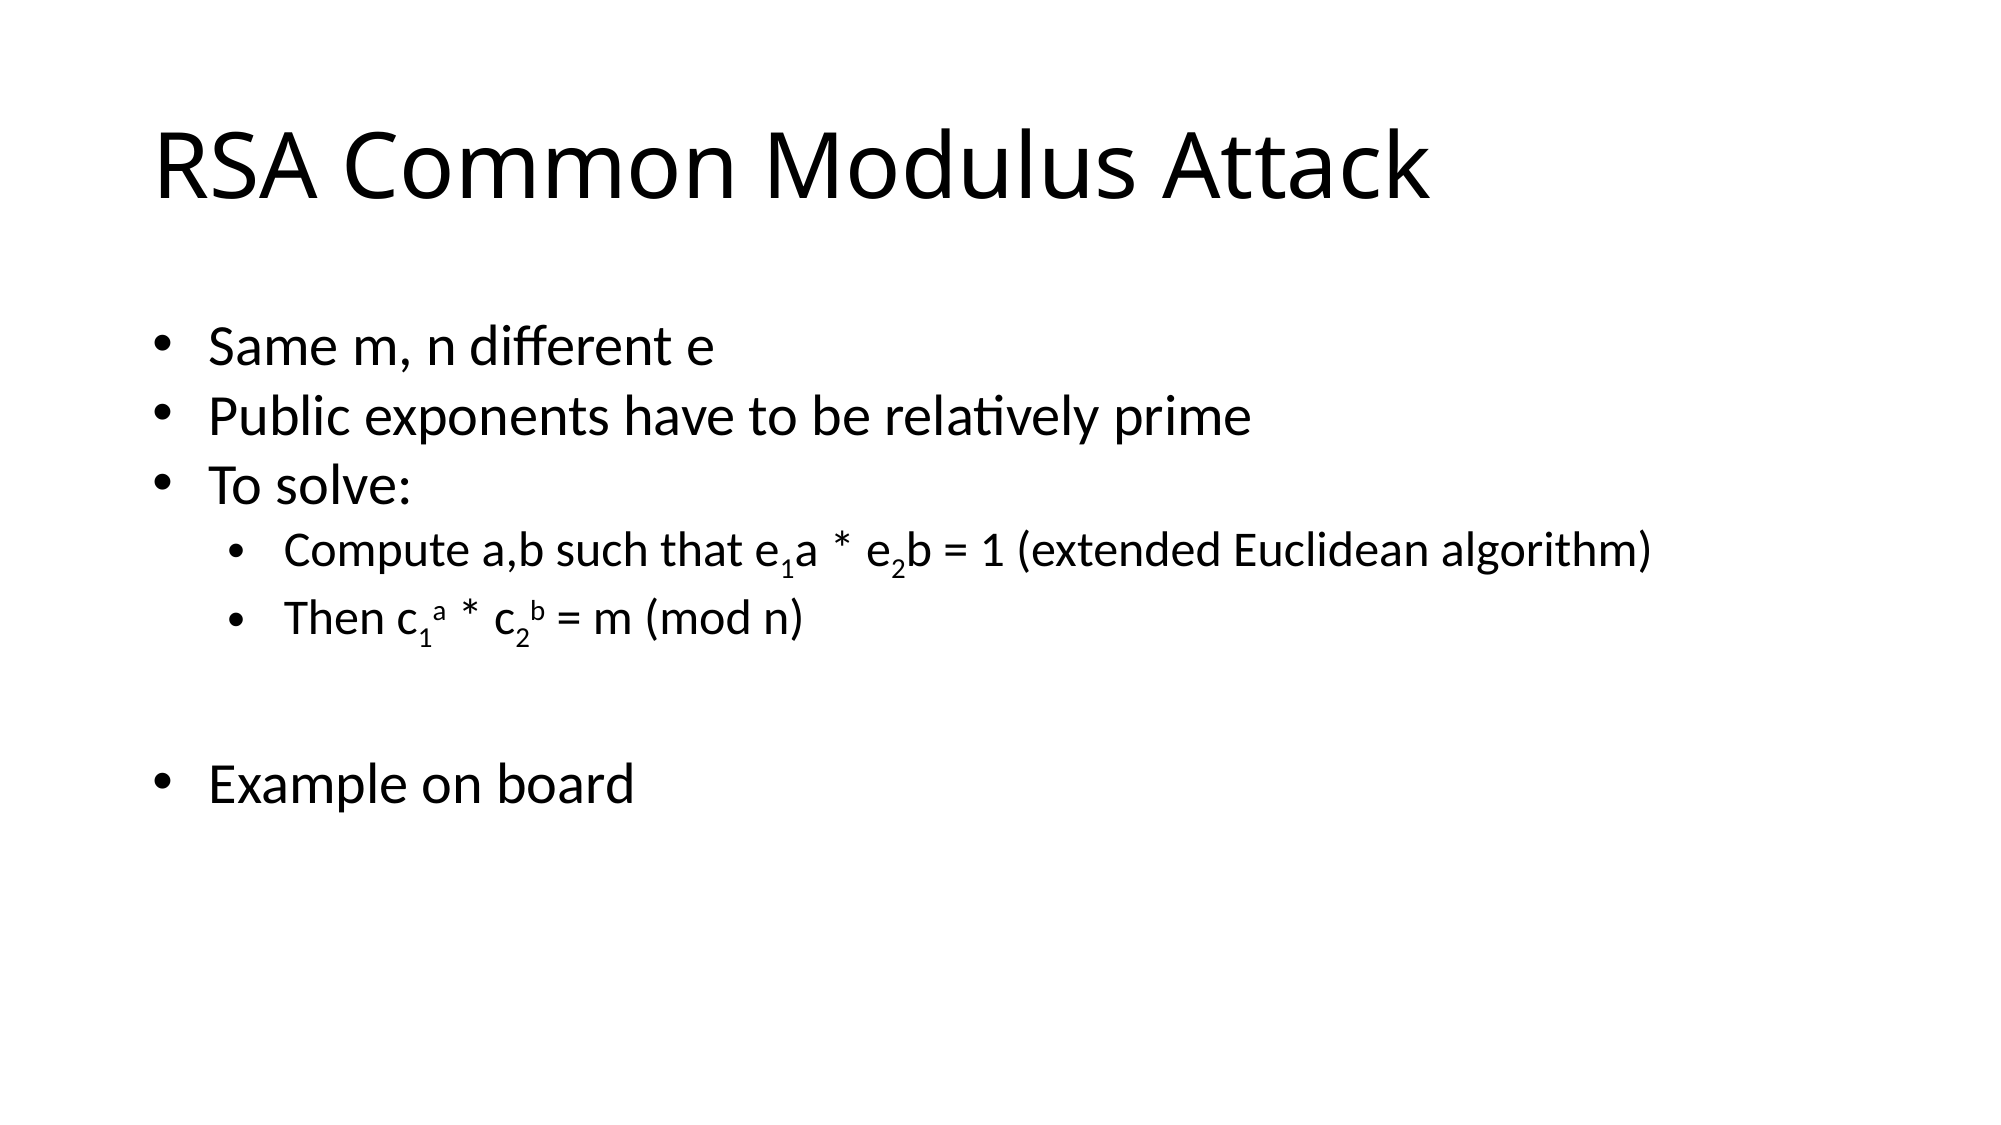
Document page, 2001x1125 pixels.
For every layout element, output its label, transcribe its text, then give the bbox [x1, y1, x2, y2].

title RSA Common Modulus Attack [137, 59, 1863, 278]
list Same m, n different e Public exponents have to be relatively prime To solve: Compute a,b such that e1a * e2b = 1 (extended Euclidean algorithm) Then c1a * c2b = m (mod n) Example on board [137, 299, 1863, 1014]
